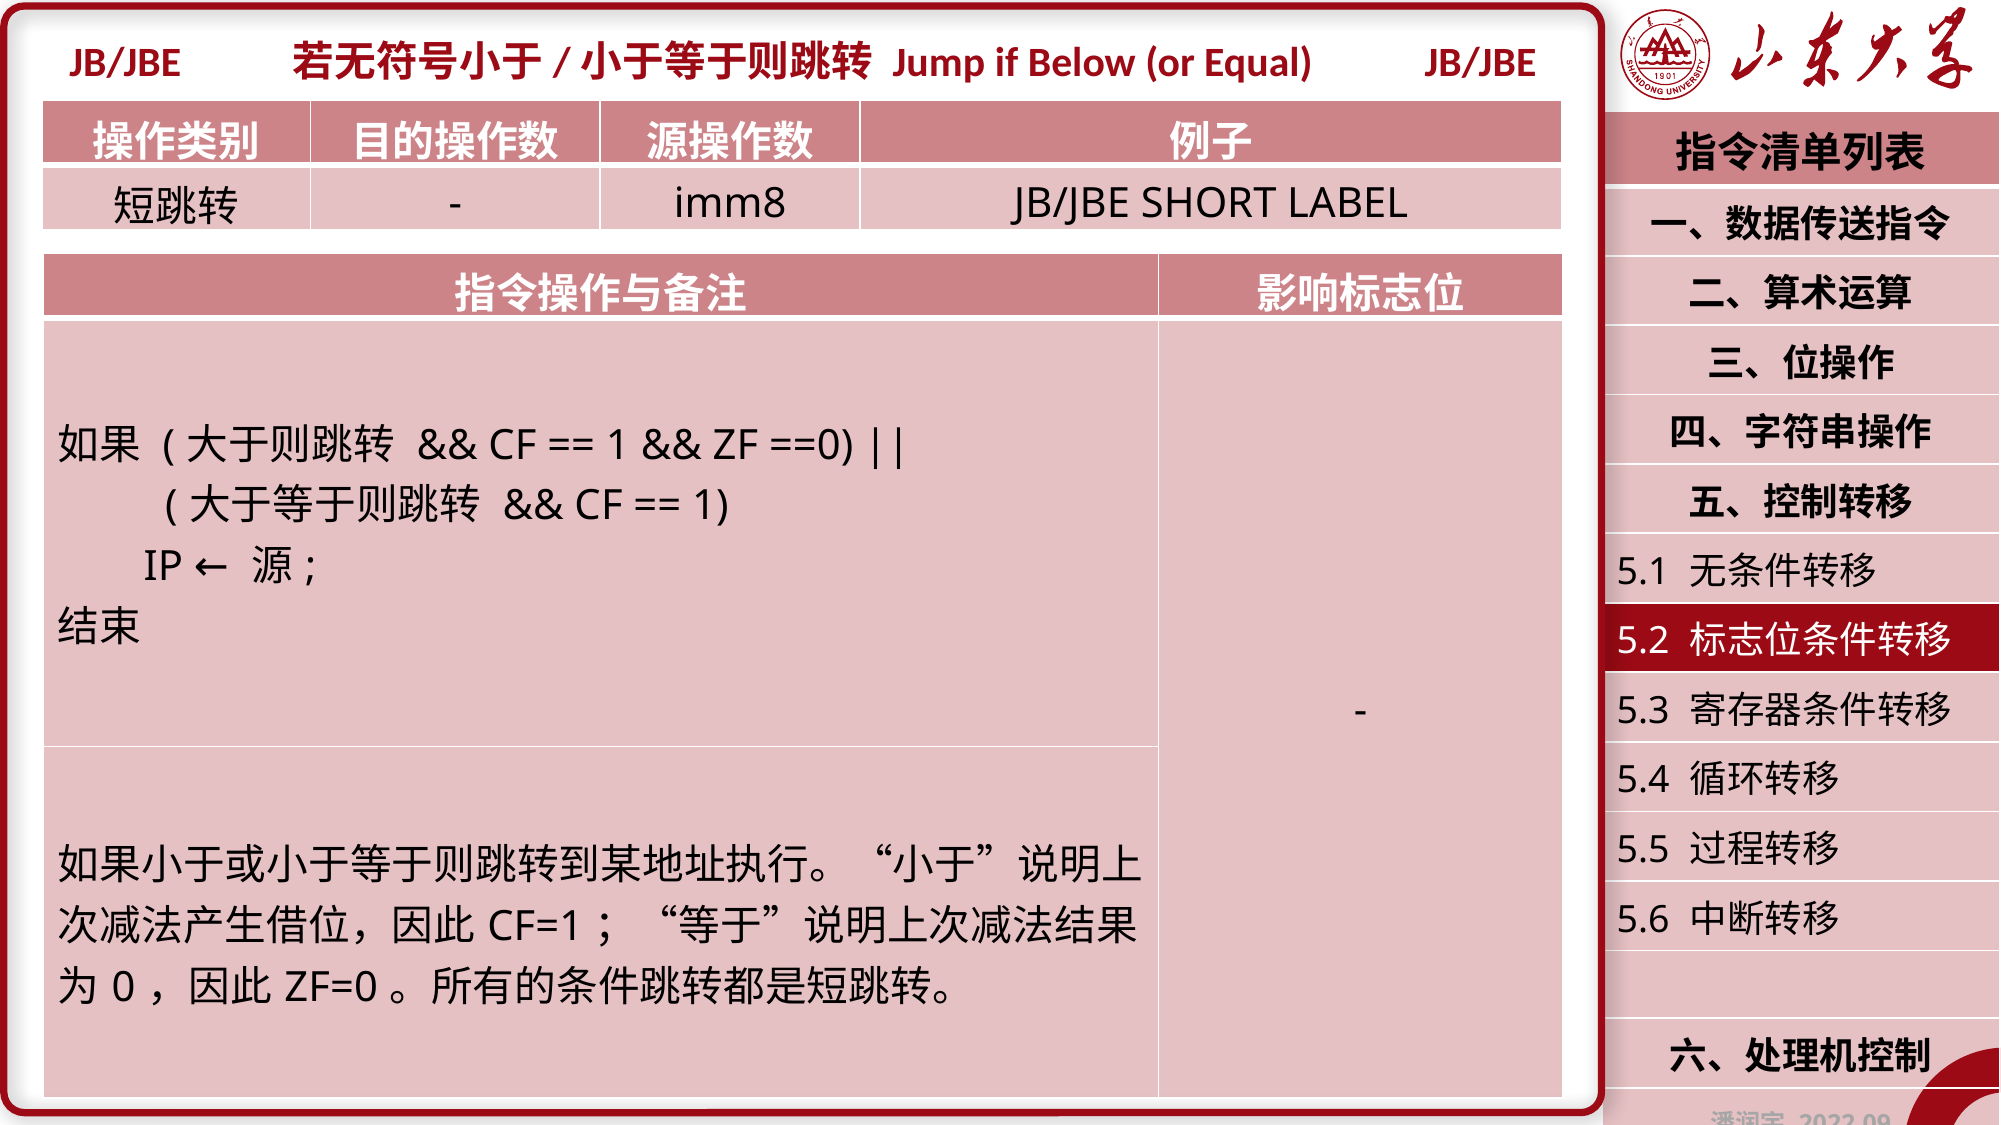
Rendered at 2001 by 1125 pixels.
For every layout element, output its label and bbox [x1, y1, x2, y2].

table_header [43, 101, 310, 162]
table_cell [861, 168, 1561, 229]
table_cell [43, 168, 310, 229]
text_box [2, 4, 1603, 1114]
table_cell [1603, 882, 1999, 950]
table_cell [601, 168, 859, 229]
table_cell [1603, 812, 1999, 880]
text_box [1620, 5, 1977, 100]
table_cell [1603, 534, 1999, 602]
table_header [1603, 112, 1999, 184]
table_cell [1159, 321, 1562, 1097]
table_cell [1603, 257, 1999, 324]
table_cell [44, 321, 1158, 746]
table_cell [1603, 604, 1999, 671]
table_cell [1603, 395, 1999, 463]
table_header [861, 101, 1561, 162]
table_cell [1603, 326, 1999, 394]
table_cell [1603, 1019, 1999, 1087]
table_cell [1603, 189, 1999, 255]
table_header [44, 254, 1158, 315]
table_cell [1603, 465, 1999, 532]
table_cell [1603, 673, 1999, 741]
table_cell [1603, 743, 1999, 811]
table_header [311, 101, 599, 162]
table_cell [1603, 951, 1999, 1017]
table_cell [1603, 1089, 1999, 1125]
table_header [601, 101, 859, 162]
table_cell [44, 747, 1158, 1097]
table_cell [311, 168, 599, 229]
table_header [1159, 254, 1562, 315]
